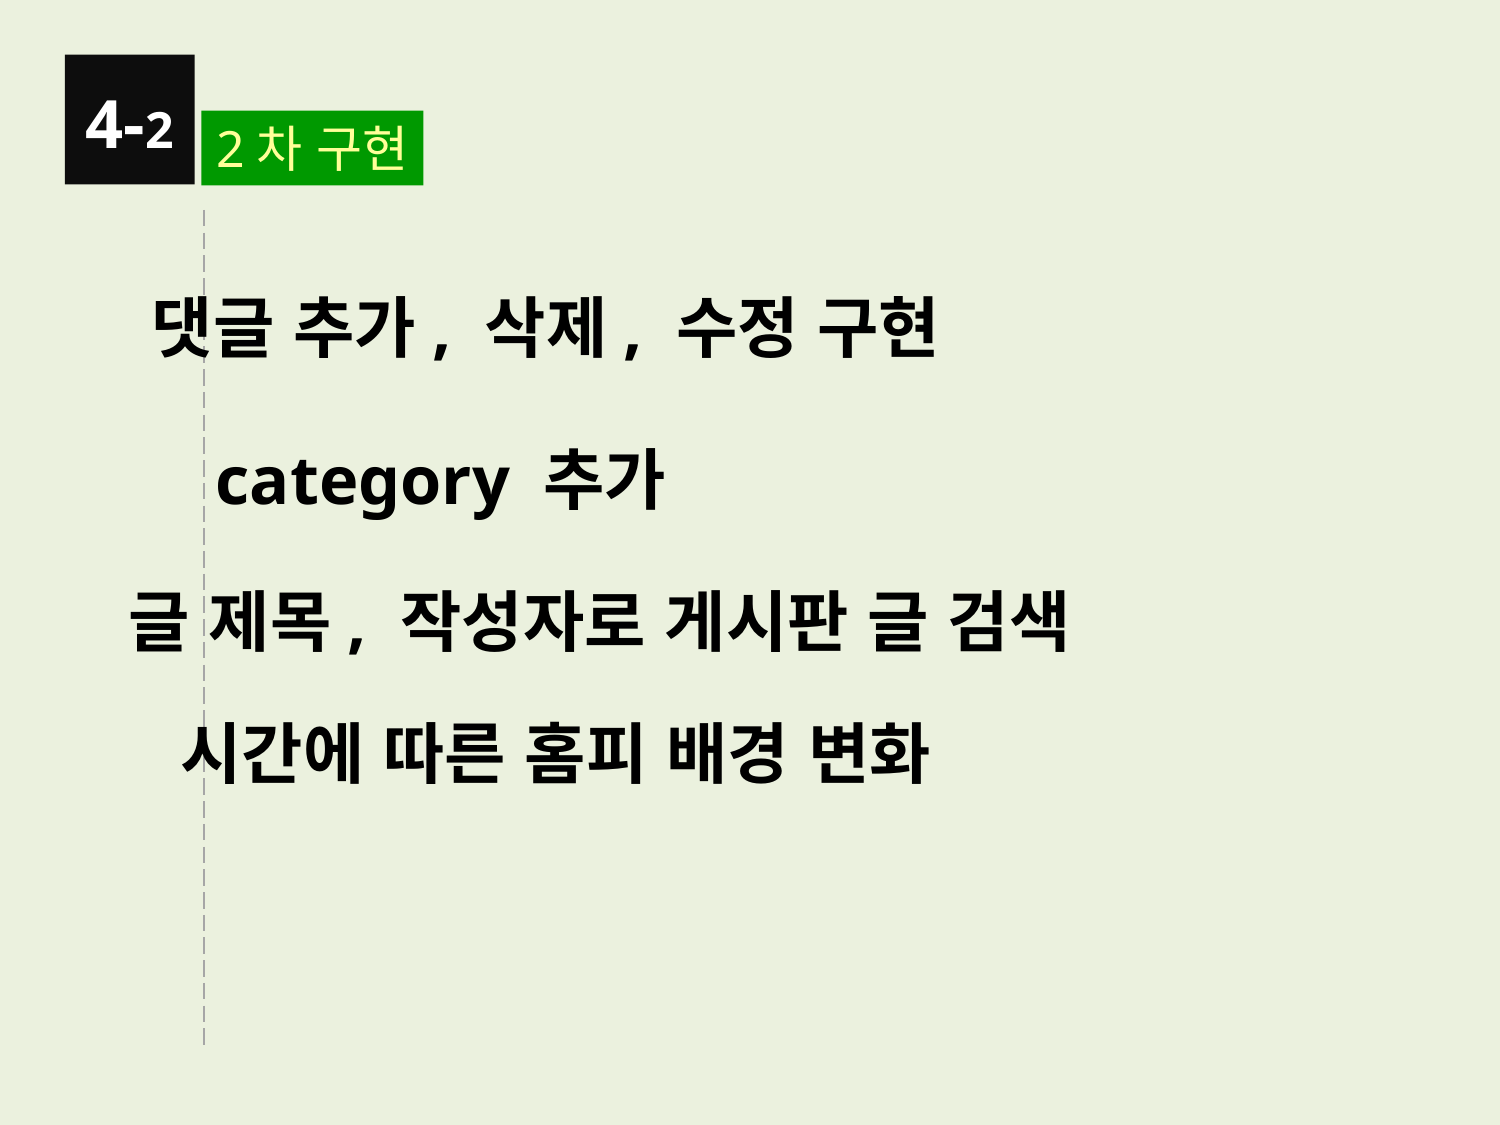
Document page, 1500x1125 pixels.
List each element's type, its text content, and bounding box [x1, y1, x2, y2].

text_box 시간에 따른 홈피 배경 변화 [165, 704, 947, 799]
text_box 댓글 추가, 삭제, 수정 구현 [137, 278, 956, 374]
text_box 4-2 [64, 75, 195, 170]
text_box category 추가 [200, 430, 682, 526]
text_box [63, 52, 197, 186]
text_box 글 제목, 작성자로 게시판 글 검색 [113, 572, 1087, 668]
text_box 2차 구현 [201, 110, 424, 186]
